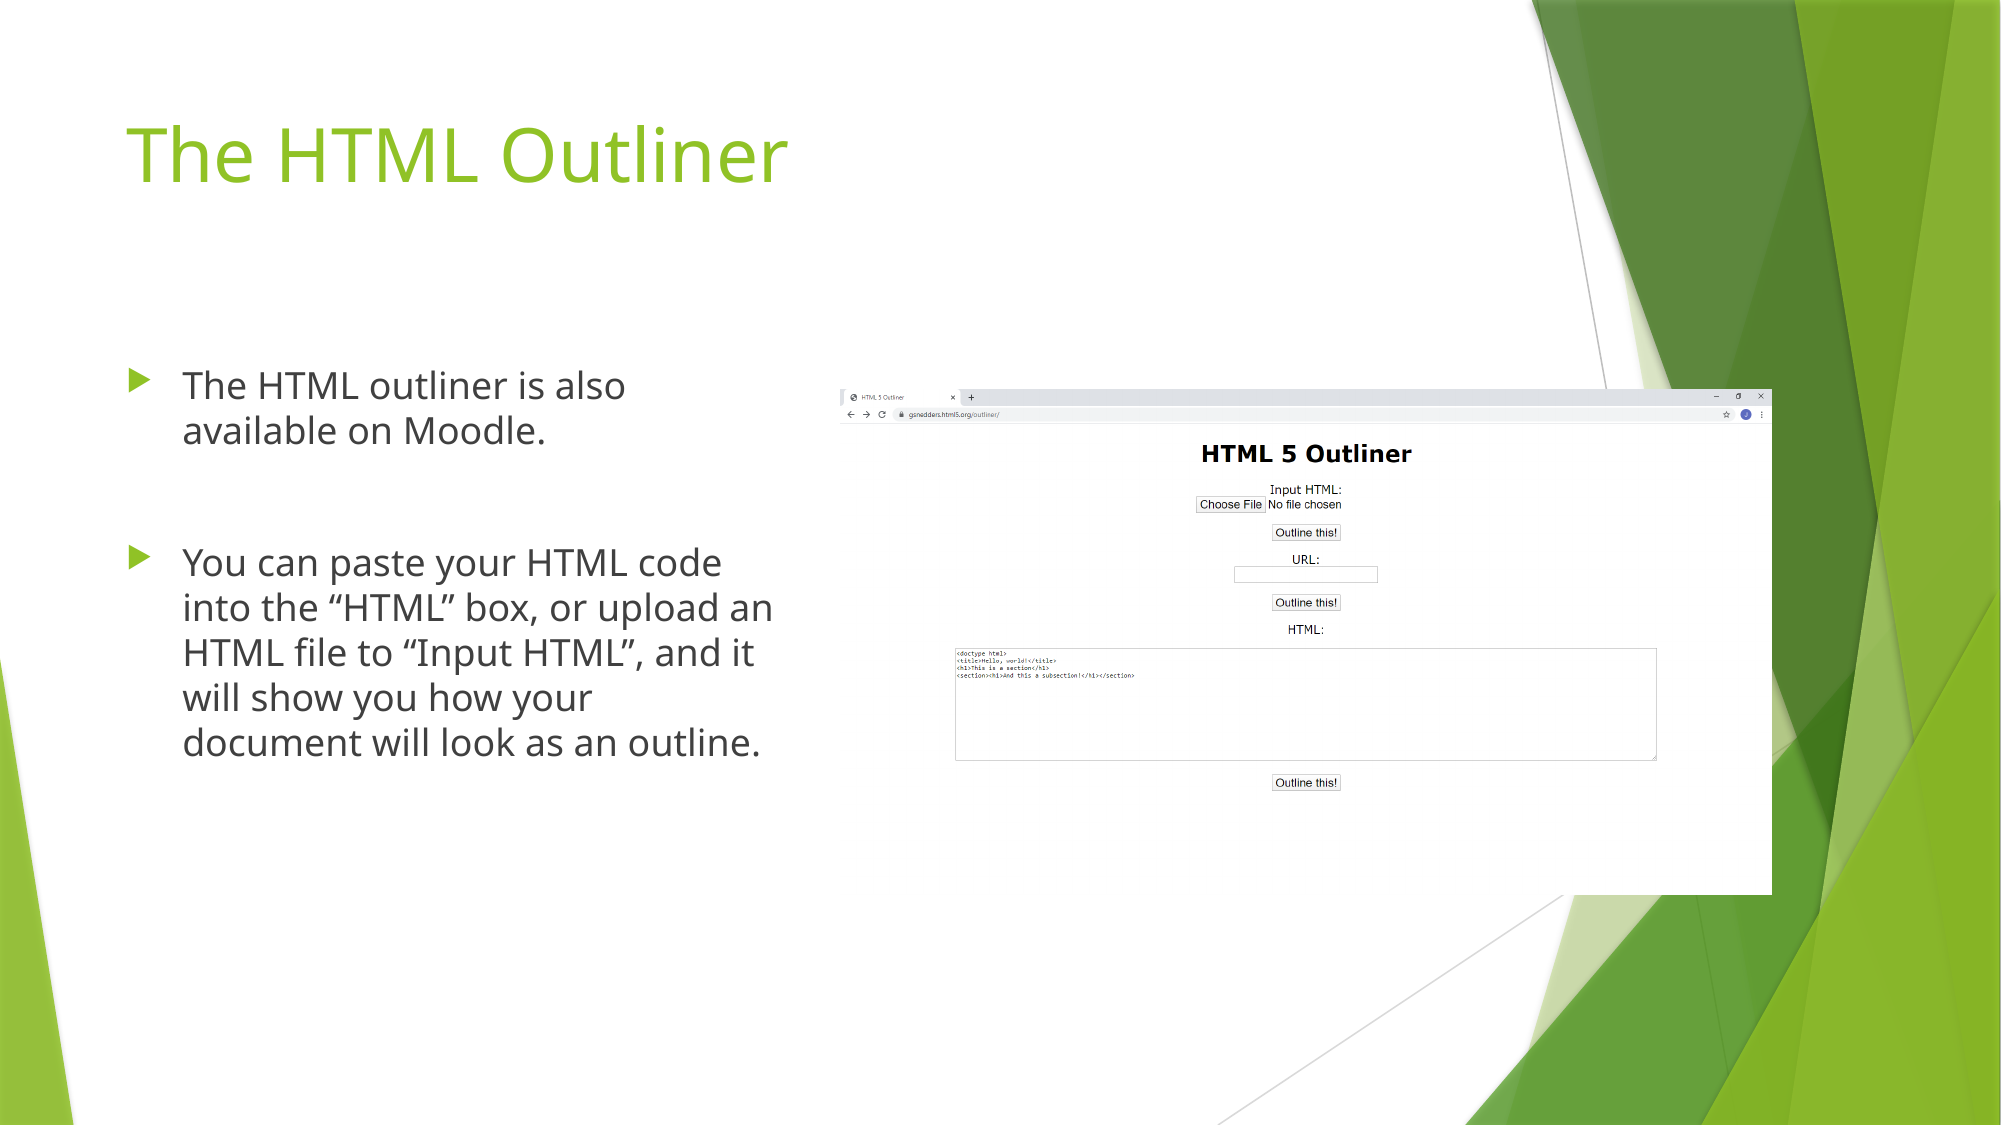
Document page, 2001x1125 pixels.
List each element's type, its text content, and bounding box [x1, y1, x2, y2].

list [840, 389, 1773, 895]
title The HTML Outliner [111, 99, 1522, 317]
list The HTML outliner is also available on Moodle. You can paste your HTML code into the “HTML” box, or upload an HTML file to “Input HTML”, and it will show you how your document will look as an outline. [111, 354, 798, 992]
